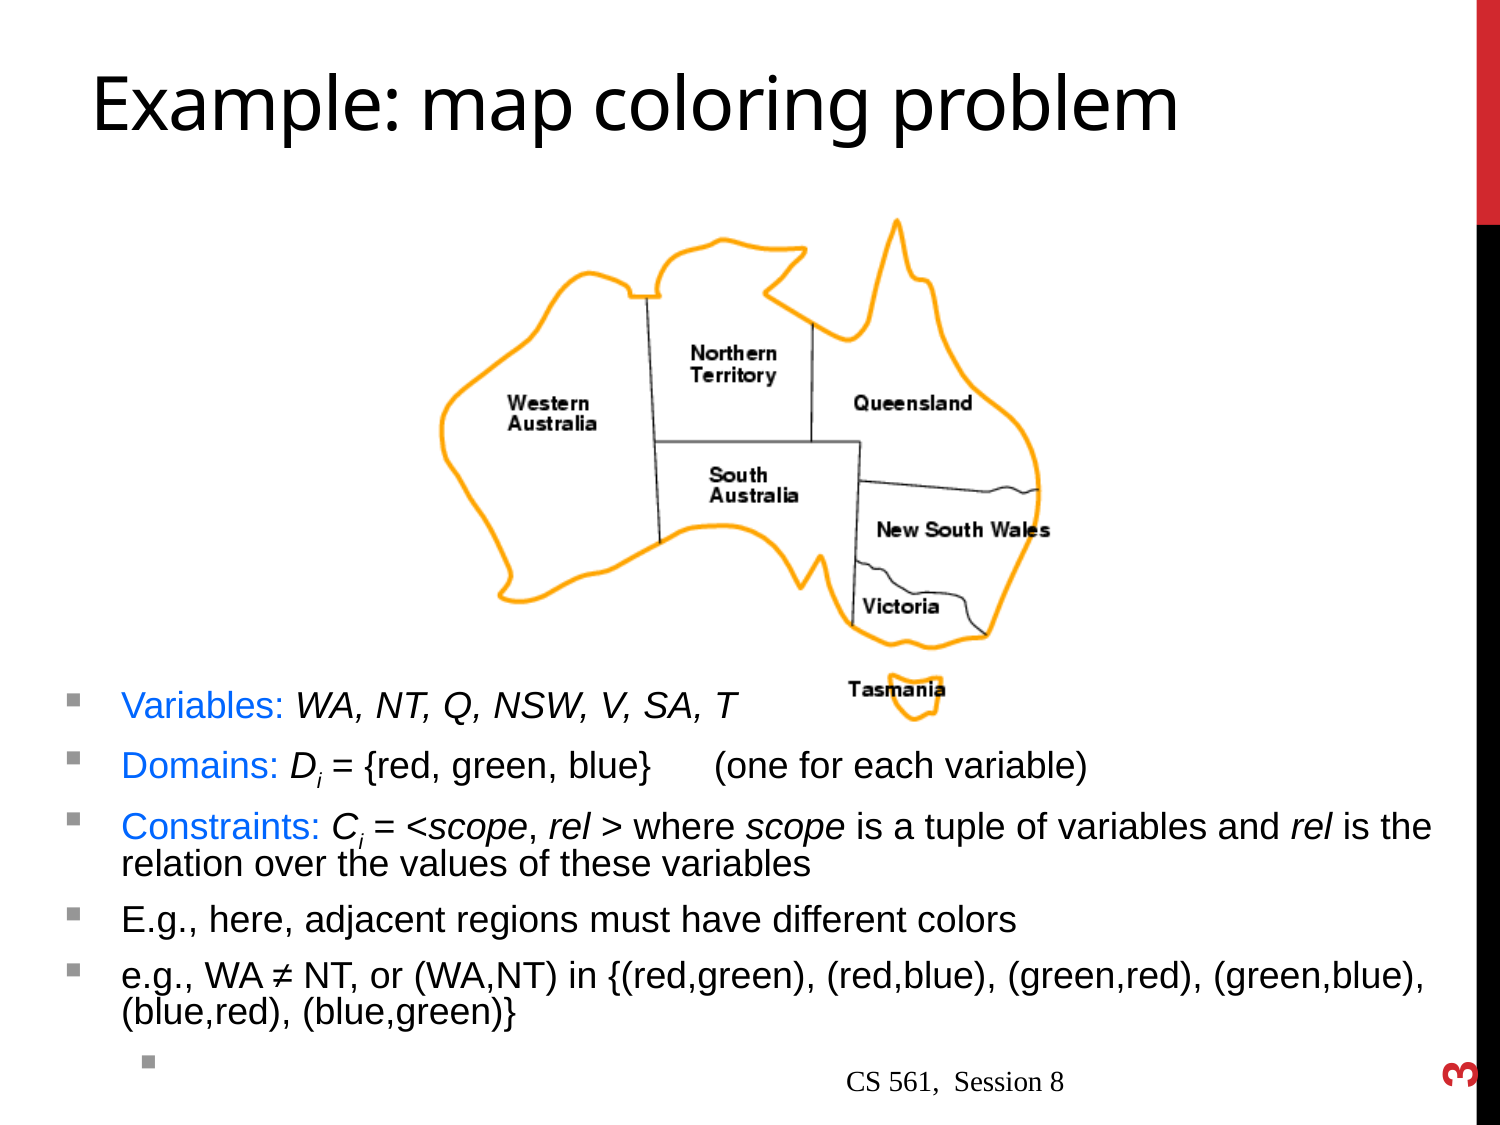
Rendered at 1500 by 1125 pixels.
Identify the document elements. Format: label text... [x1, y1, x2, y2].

picture [436, 211, 1059, 726]
slide_number 3 [1427, 887, 1488, 1104]
footer CS 561, Session 8 [509, 1056, 1401, 1104]
title Example: map coloring problem [75, 25, 1401, 154]
text_box Variables: WA, NT, Q, NSW, V, SA, T Domains: Di = {red, green, blue} (one for each variable) Constraints: Ci = <scope, rel > where scope is a tuple of variables and rel is the relation over the values of these variables E.g., here, adjacent regions must have different colors e.g., WA ≠ NT, or (WA,NT) in {(red,green), (red,blue), (green,red), (green,blue), (blue,red), (blue,green)} [50, 682, 1469, 1006]
